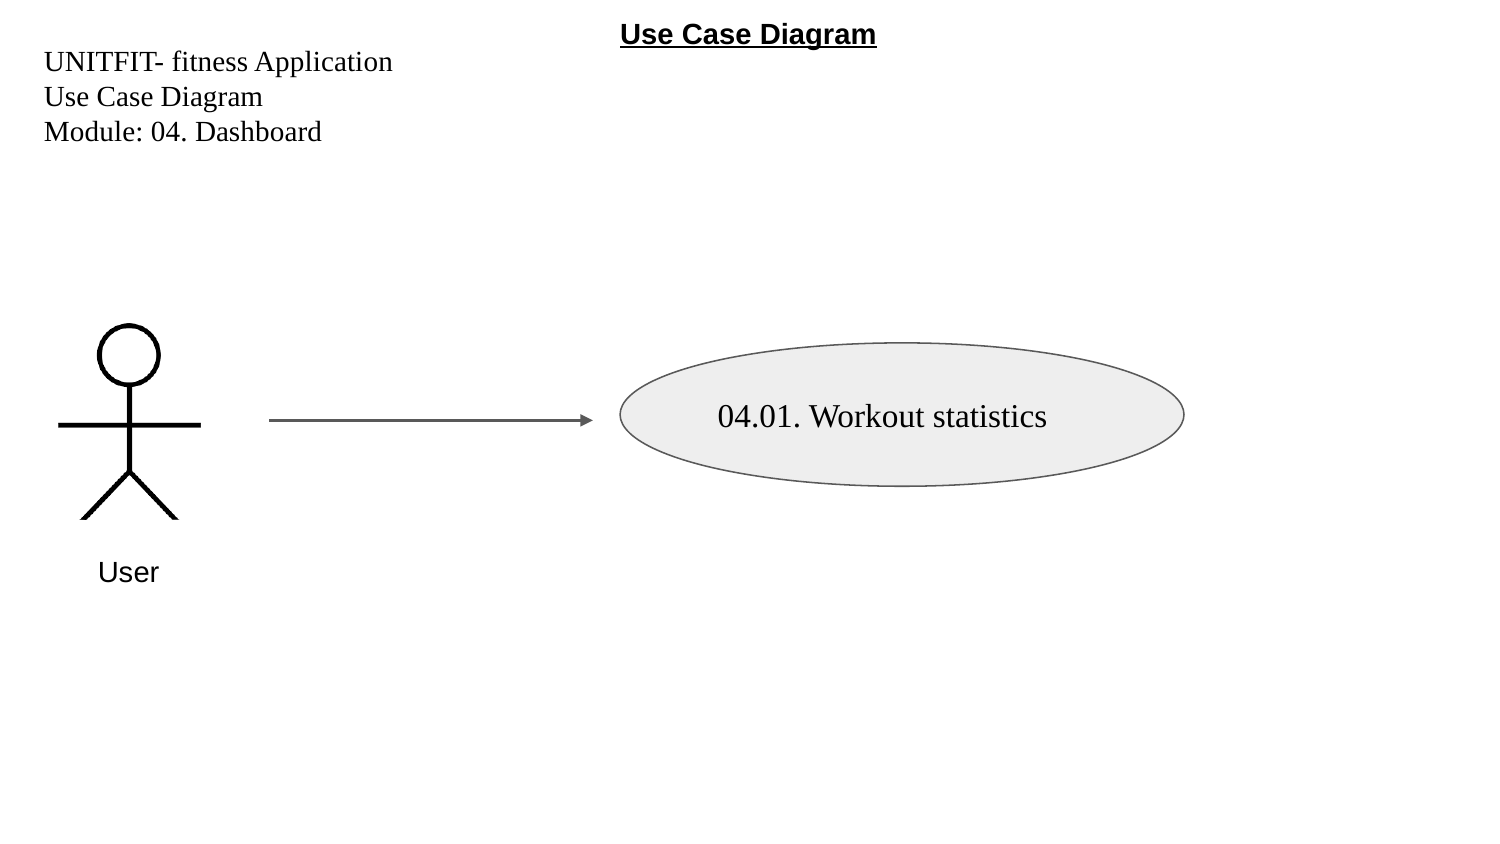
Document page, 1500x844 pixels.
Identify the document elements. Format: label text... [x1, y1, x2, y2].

text_box 04.01. Workout statistics [620, 342, 1184, 487]
text_box Use Case Diagram [375, 0, 1122, 54]
text_box User [27, 546, 230, 597]
picture [58, 323, 201, 520]
text_box UNITFIT- fitness Application Use Case Diagram Module: 04. Dashboard [28, 26, 431, 157]
